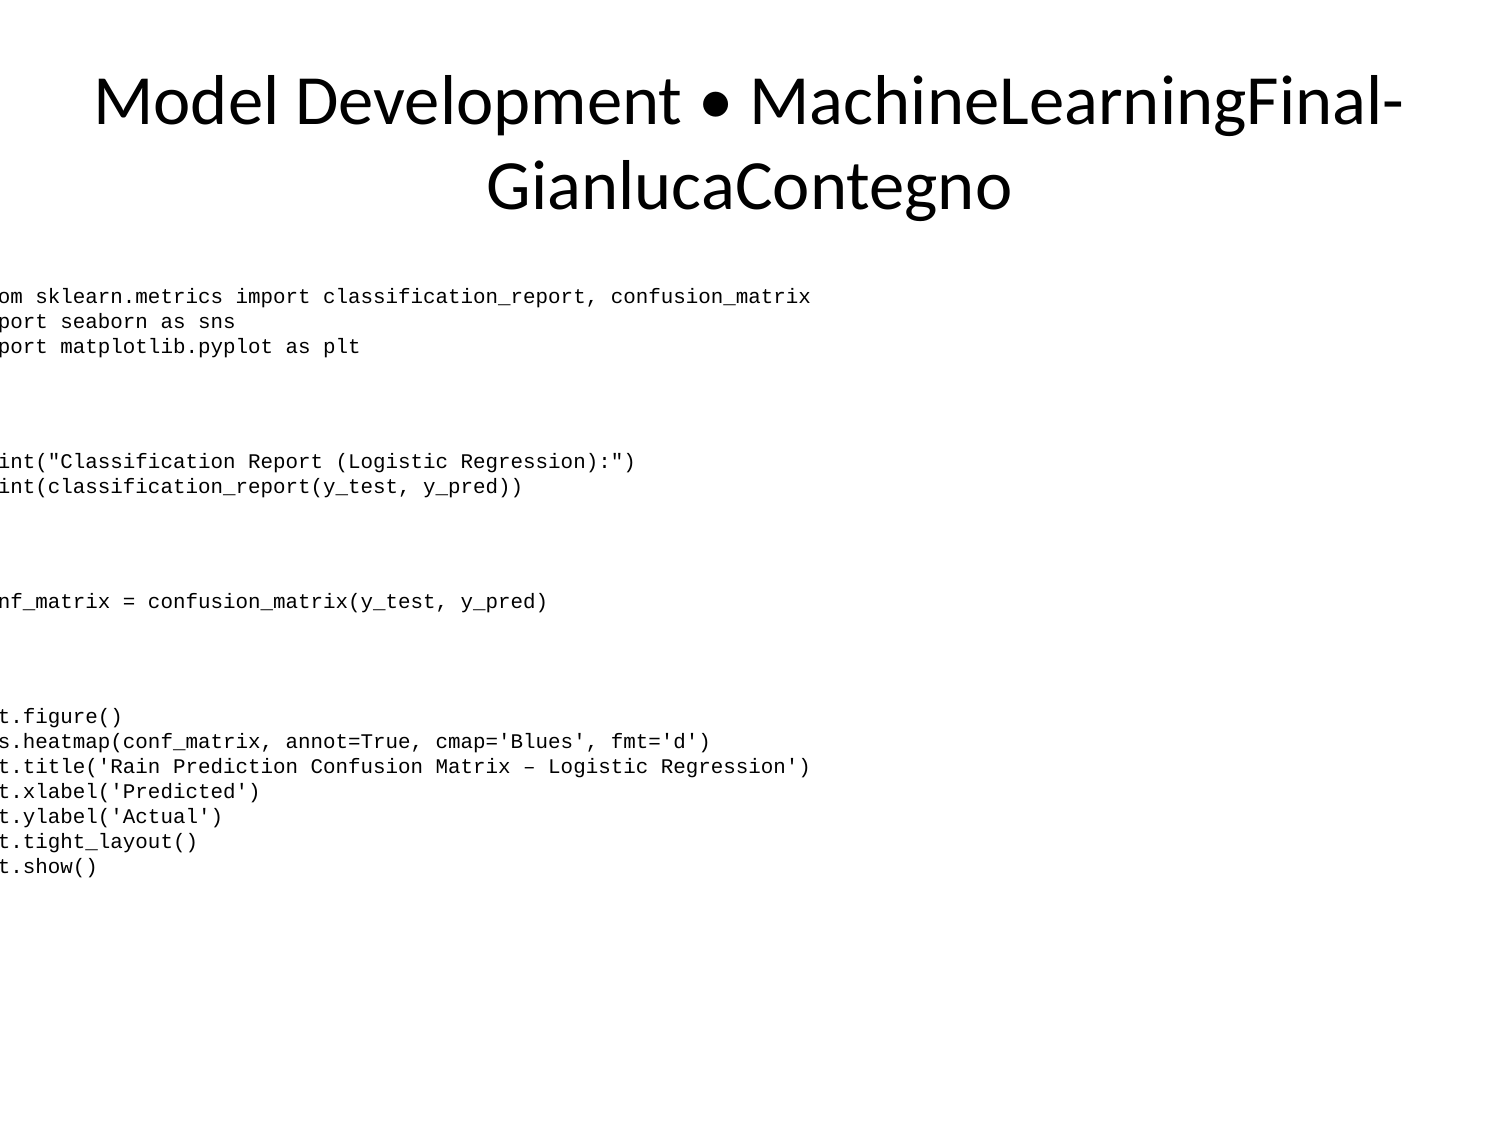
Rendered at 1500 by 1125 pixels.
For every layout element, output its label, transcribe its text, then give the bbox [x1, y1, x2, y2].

text_box from sklearn.metrics import classification_report, confusion_matrix import seaborn as sns import matplotlib.pyplot as plt print("Classification Report (Logistic Regression):") print(classification_report(y_test, y_pred)) conf_matrix = confusion_matrix(y_test, y_pred) plt.figure() sns.heatmap(conf_matrix, annot=True, cmap='Blues', fmt='d') plt.title('Rain Prediction Confusion Matrix – Logistic Regression') plt.xlabel('Predicted') plt.ylabel('Actual') plt.tight_layout() plt.show() [0, 275, 826, 885]
title Model Development • MachineLearningFinal-GianlucaContegno [75, 45, 1425, 233]
